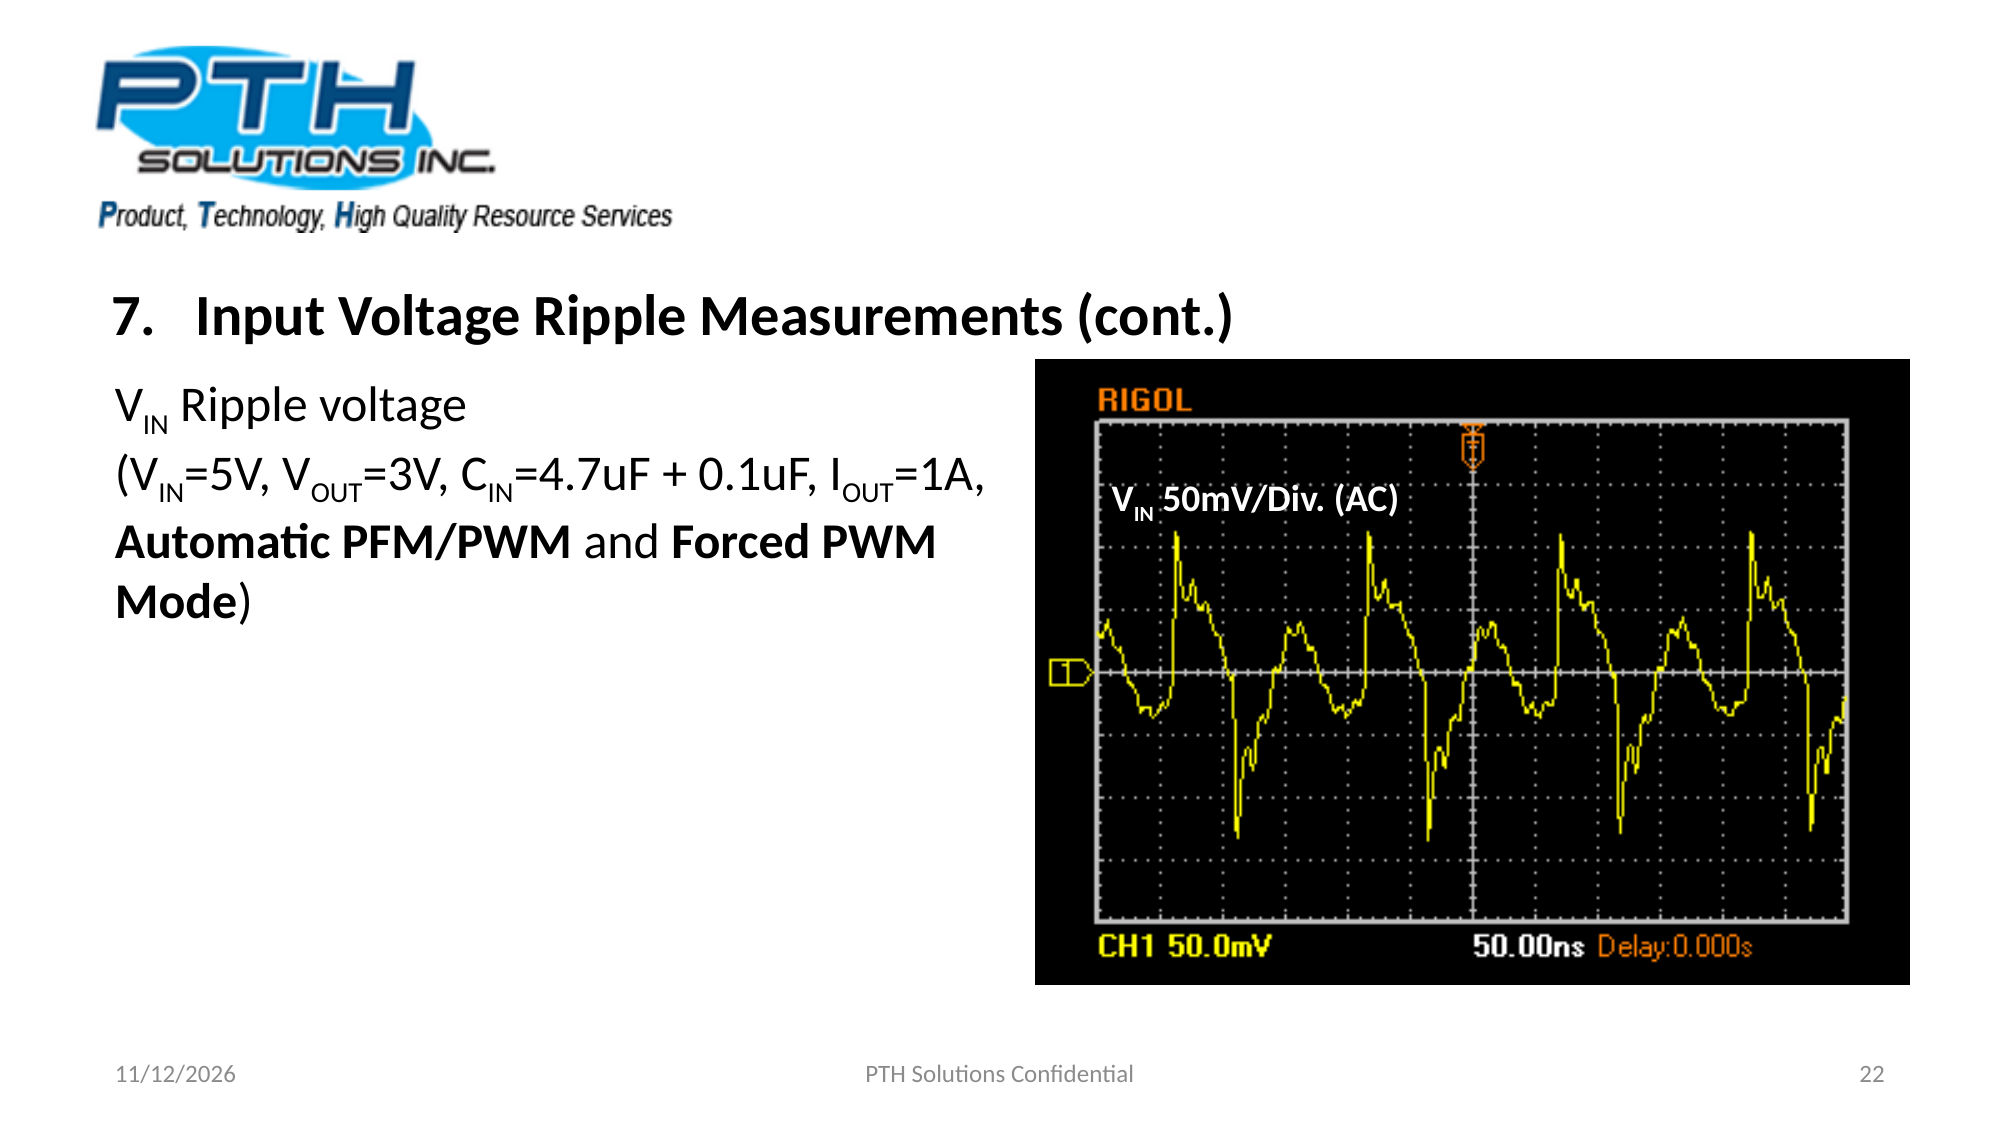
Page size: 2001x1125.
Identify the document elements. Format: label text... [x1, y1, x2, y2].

footer PTH Solutions Confidential [683, 1042, 1317, 1103]
slide_number 22 [1433, 1042, 1900, 1103]
text_box Input Voltage Ripple Measurements (cont.) [96, 270, 1251, 355]
picture [1034, 359, 1911, 986]
text_box VIN Ripple voltage (VIN=5V, VOUT=3V, CIN=4.7uF + 0.1uF, IOUT=1A, Automatic PFM/PWM and Forced PWM Mode) [99, 364, 1029, 636]
picture [89, 44, 716, 233]
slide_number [99, 1042, 567, 1103]
